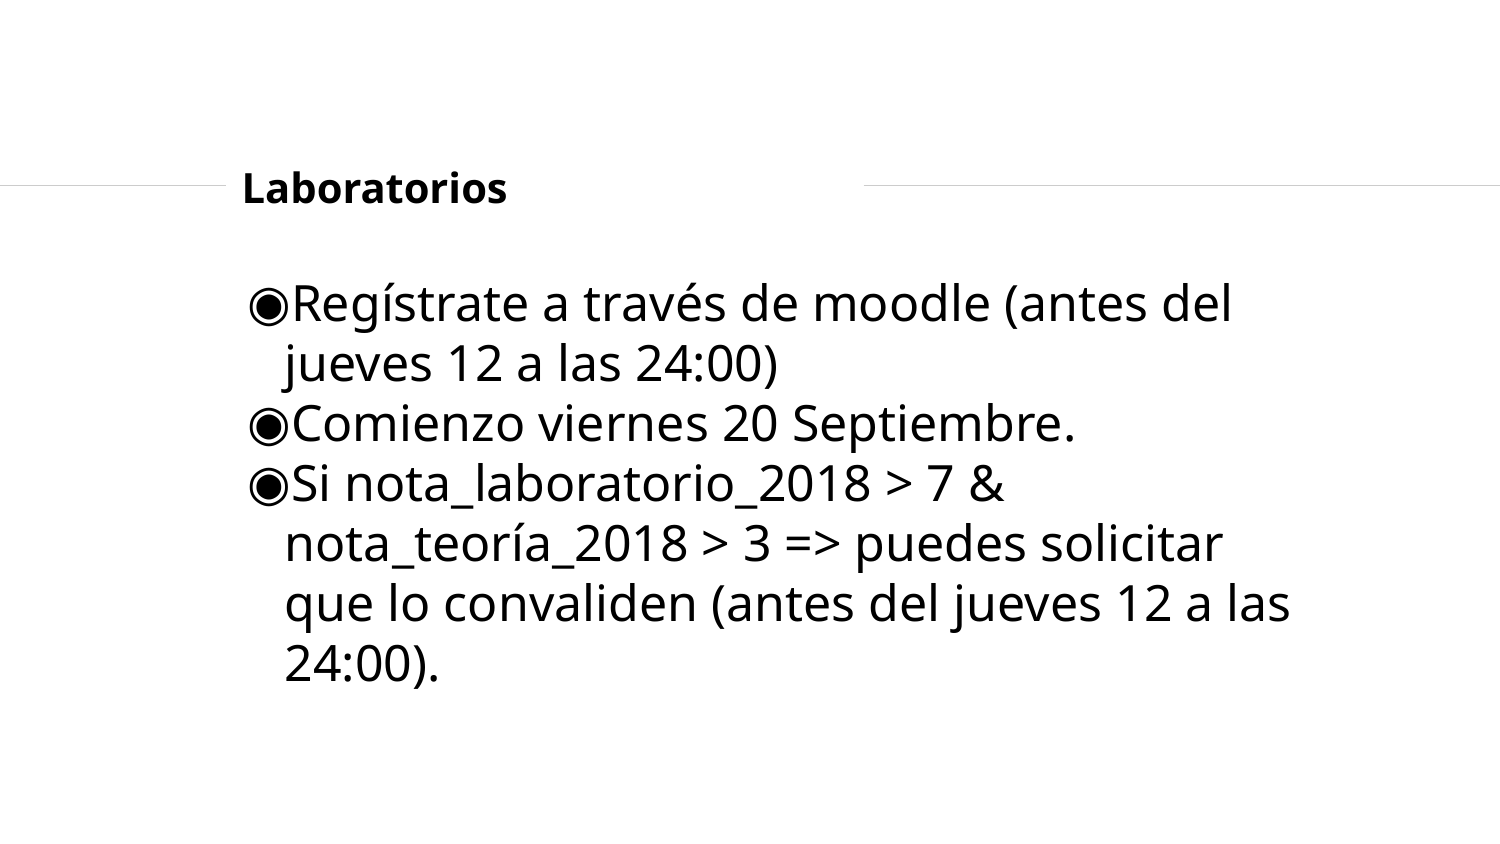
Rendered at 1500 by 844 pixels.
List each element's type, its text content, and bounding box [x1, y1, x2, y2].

list Regístrate a través de moodle (antes del jueves 12 a las 24:00) Comienzo viernes 20 Septiembre. Si nota_laboratorio_2018 > 7 & nota_teoría_2018 > 3 => puedes solicitar que lo convaliden (antes del jueves 12 a las 24:00). [194, 256, 1312, 767]
title Laboratorios [226, 151, 863, 223]
